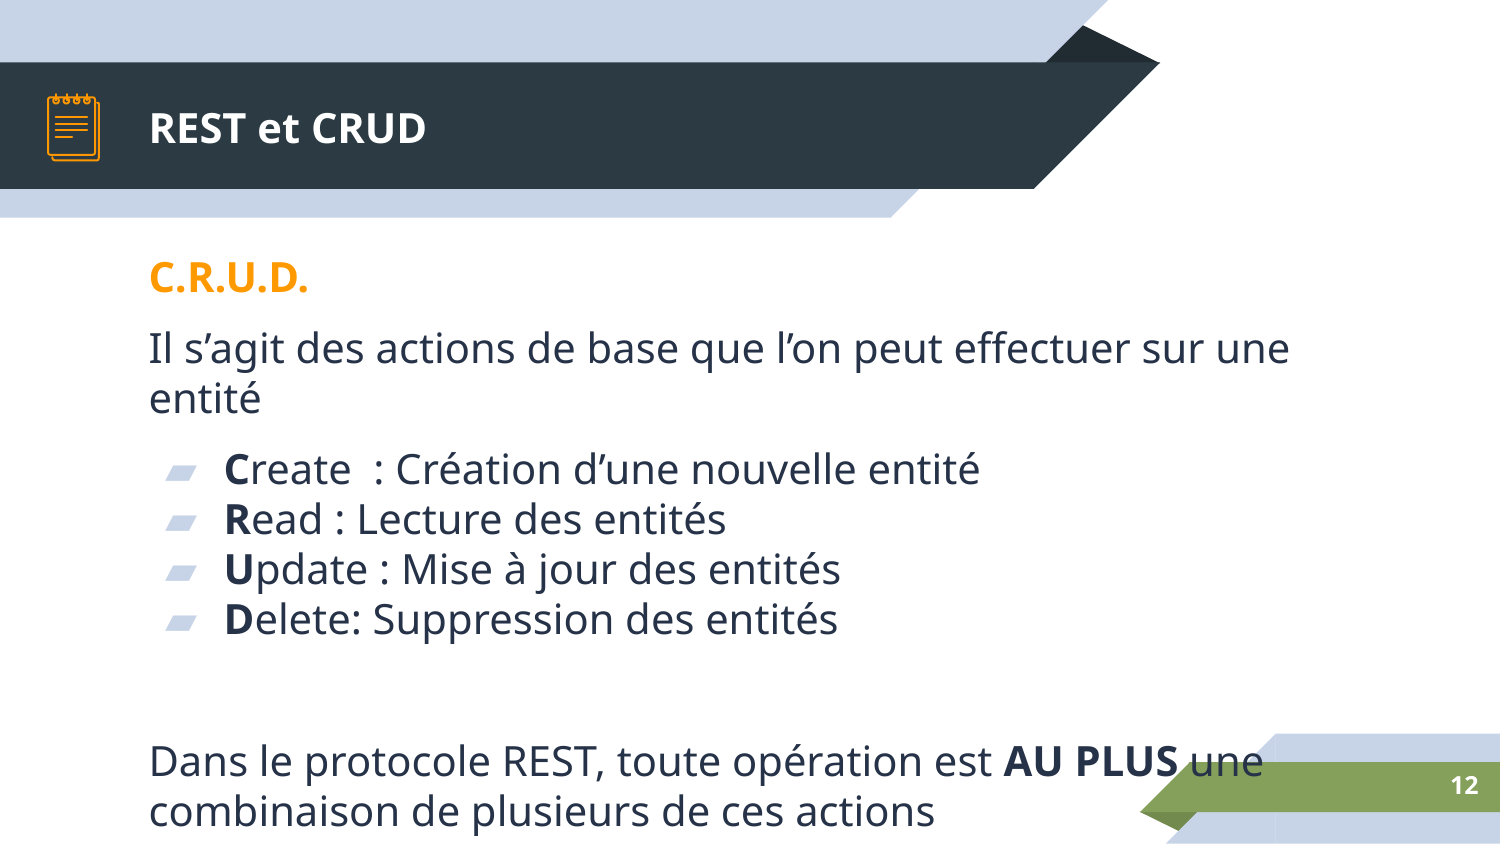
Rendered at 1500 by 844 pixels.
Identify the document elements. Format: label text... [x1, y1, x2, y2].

slide_number 12 [1249, 760, 1494, 813]
title REST et CRUD [133, 64, 997, 190]
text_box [47, 93, 100, 161]
list C.R.U.D. Il s’agit des actions de base que l’on peut effectuer sur une entité Create : Création d’une nouvelle entité Read : Lecture des entités Update : Mise à jour des entités Delete: Suppression des entités Dans le protocole REST, toute opération est AU PLUS une combinaison de plusieurs de ces actions [133, 236, 1355, 640]
